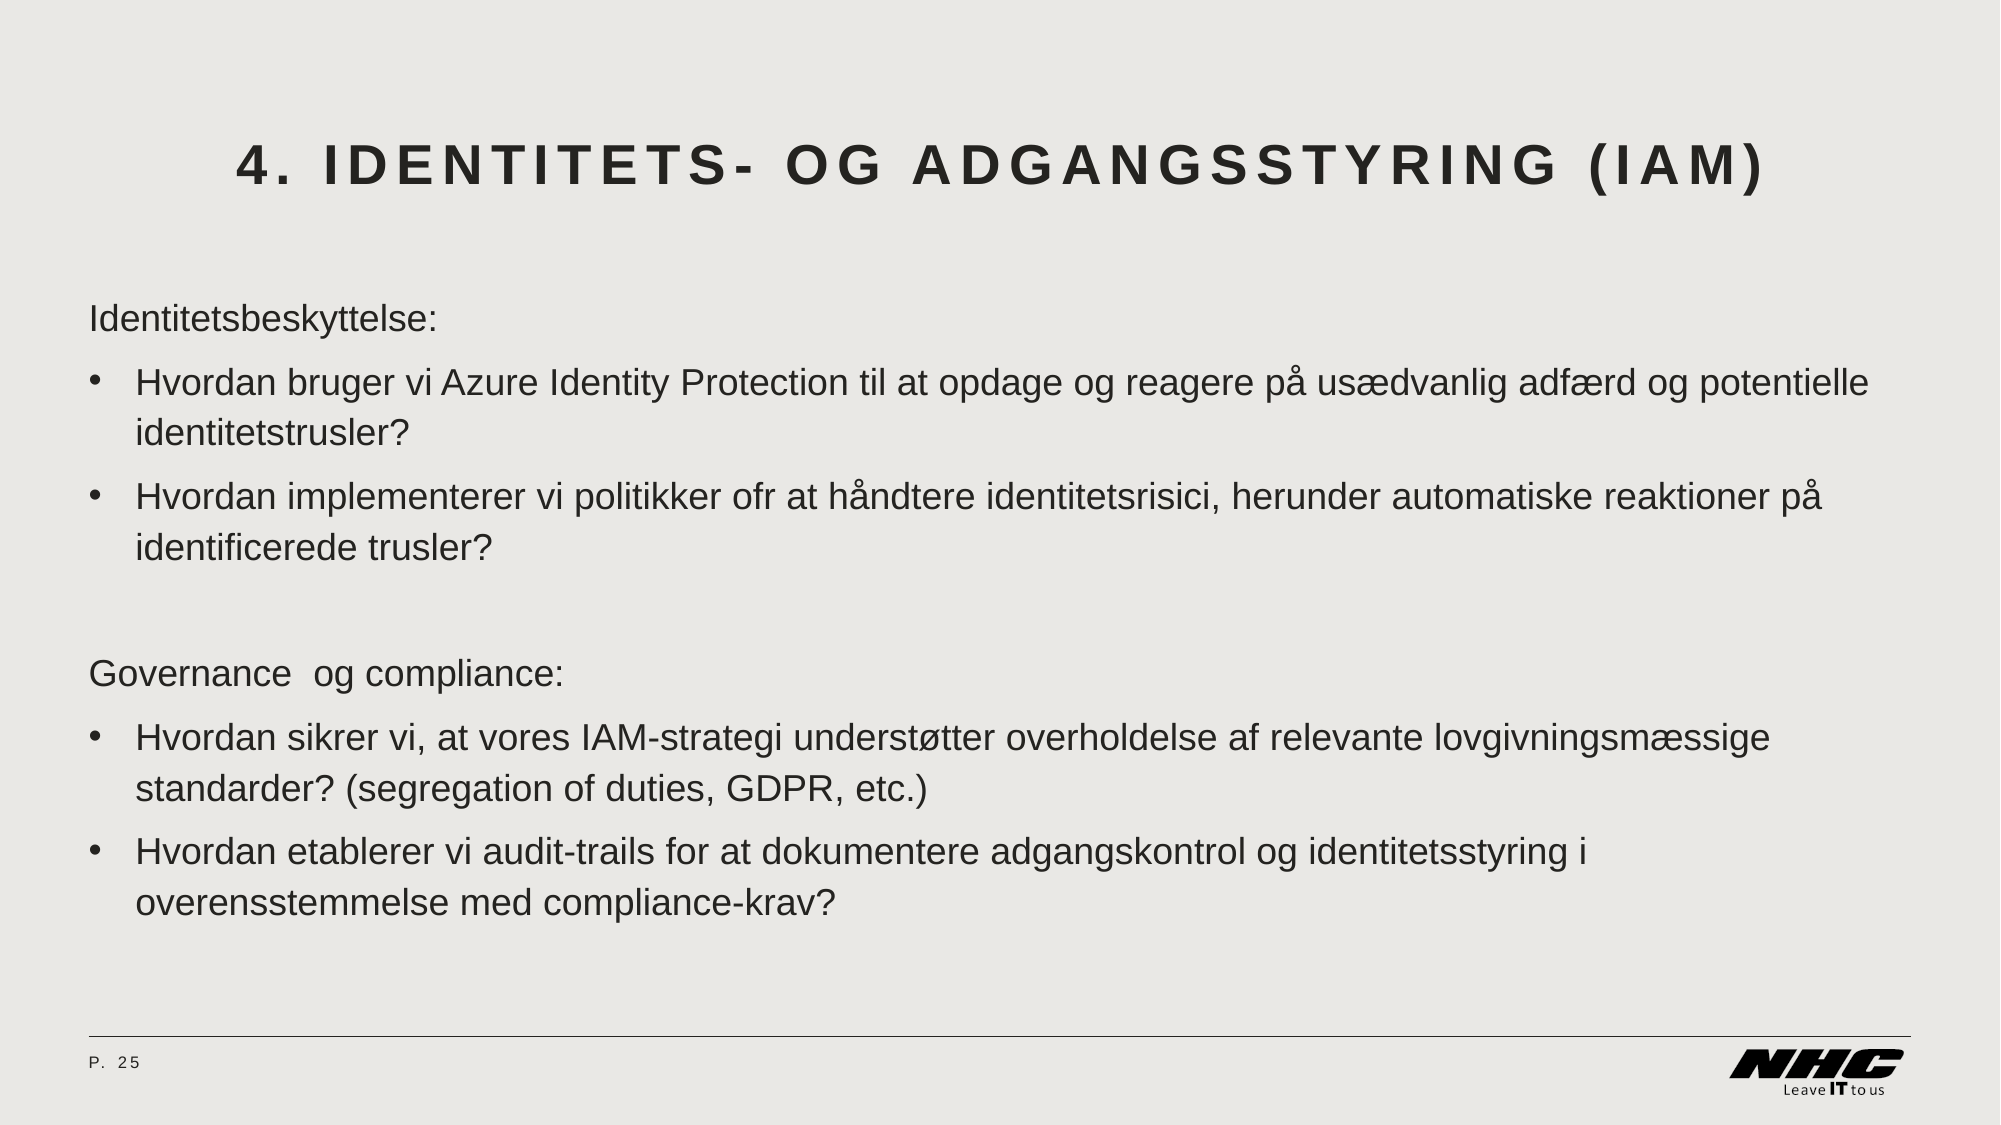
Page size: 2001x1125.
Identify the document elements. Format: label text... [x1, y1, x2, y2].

list Identitetsbeskyttelse: Hvordan bruger vi Azure Identity Protection til at opdage og reagere på usædvanlig adfærd og potentielle identitetstrusler? Hvordan implementerer vi politikker ofr at håndtere identitetsrisici, herunder automatiske reaktioner på identificerede trusler? Governance og compliance: Hvordan sikrer vi, at vores IAM-strategi understøtter overholdelse af relevante lovgivningsmæssige standarder? (segregation of duties, GDPR, etc.) Hvordan etablerer vi audit-trails for at dokumentere adgangskontrol og identitetsstyring i overensstemmelse med compliance-krav? [88, 288, 1911, 974]
title 4. Identitets- og adgangsstyring (IAM) [88, 124, 1911, 267]
slide_number P. 25 [88, 1053, 163, 1095]
picture [1729, 1049, 1904, 1095]
